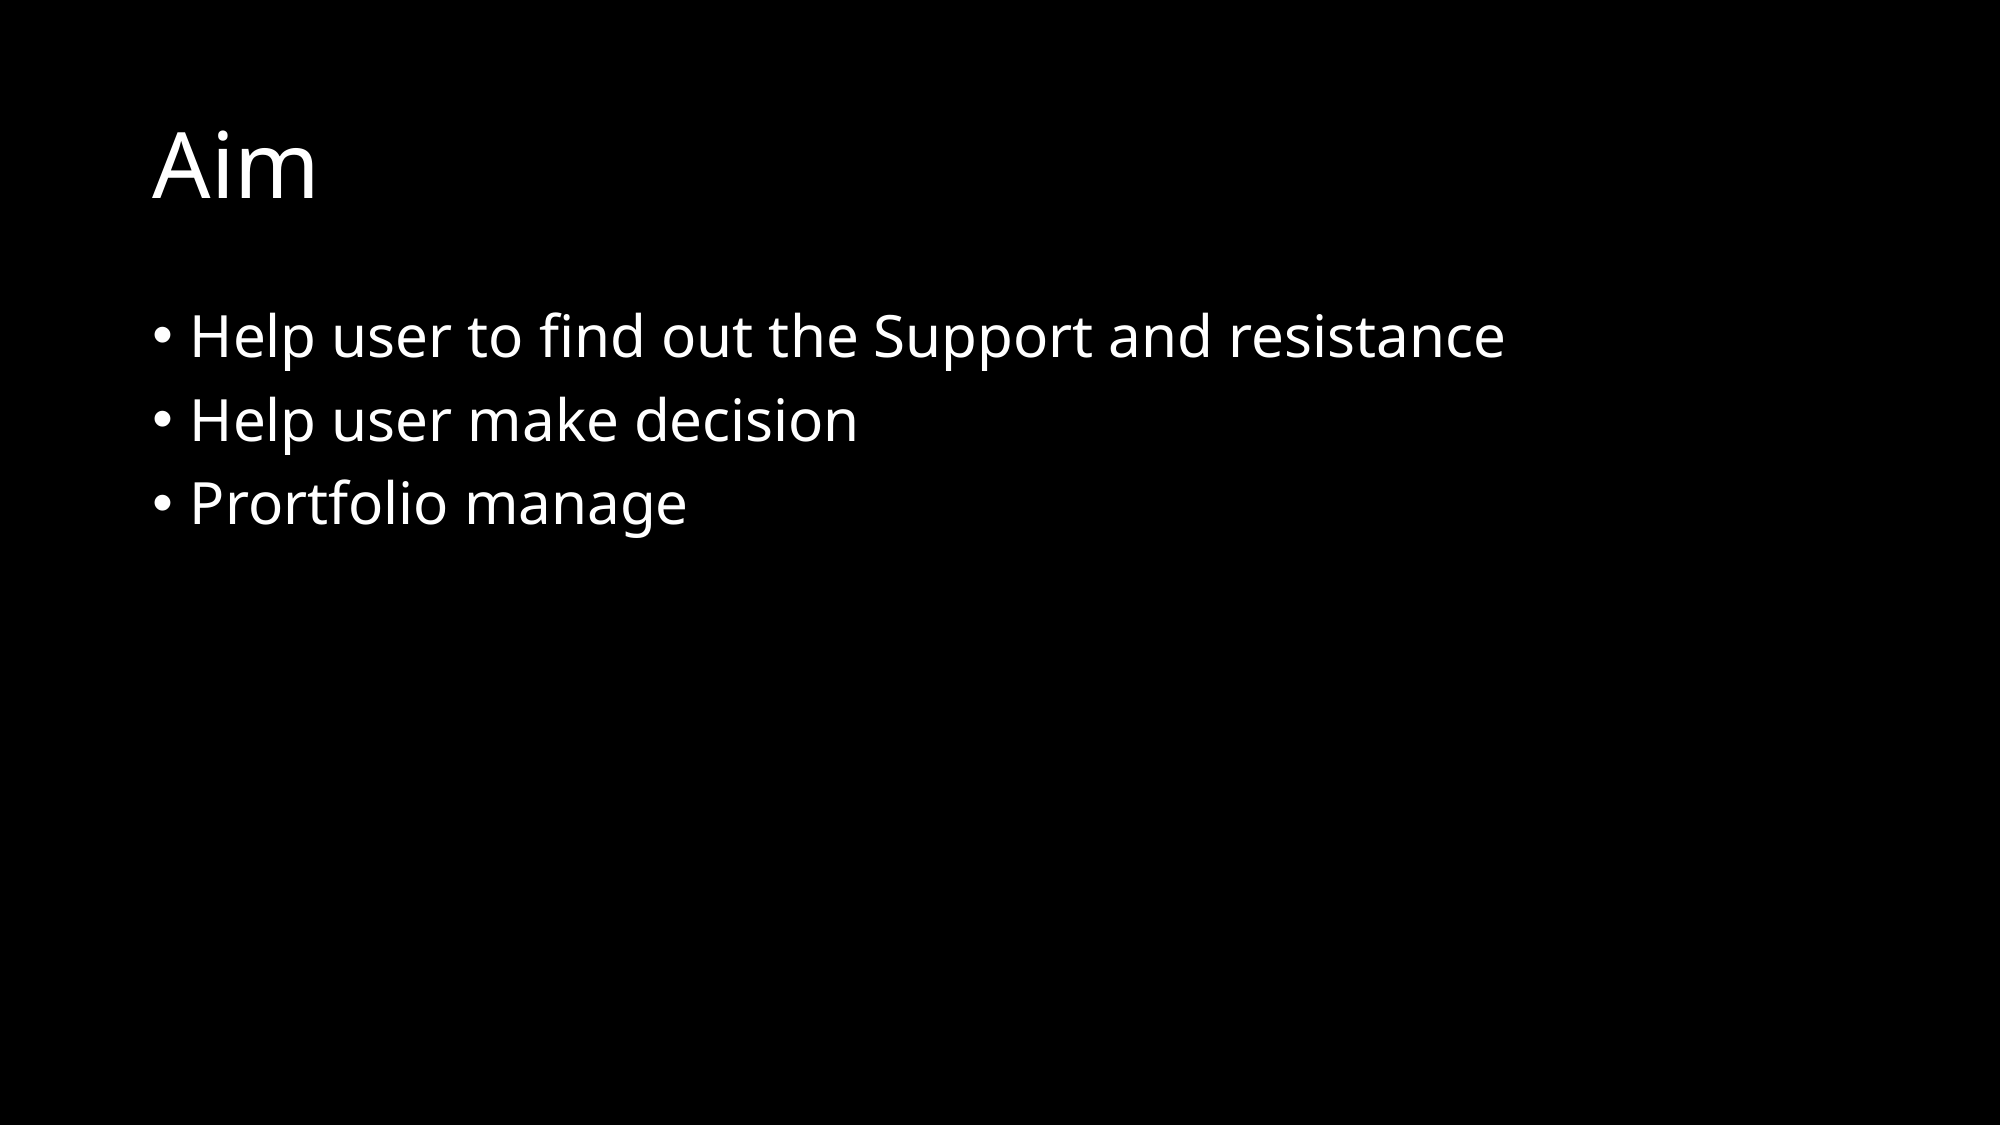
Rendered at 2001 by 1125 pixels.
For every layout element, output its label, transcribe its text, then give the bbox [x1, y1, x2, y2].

title Aim [137, 59, 1863, 278]
list Help user to find out the Support and resistance Help user make decision Prortfolio manage [137, 299, 1863, 1014]
